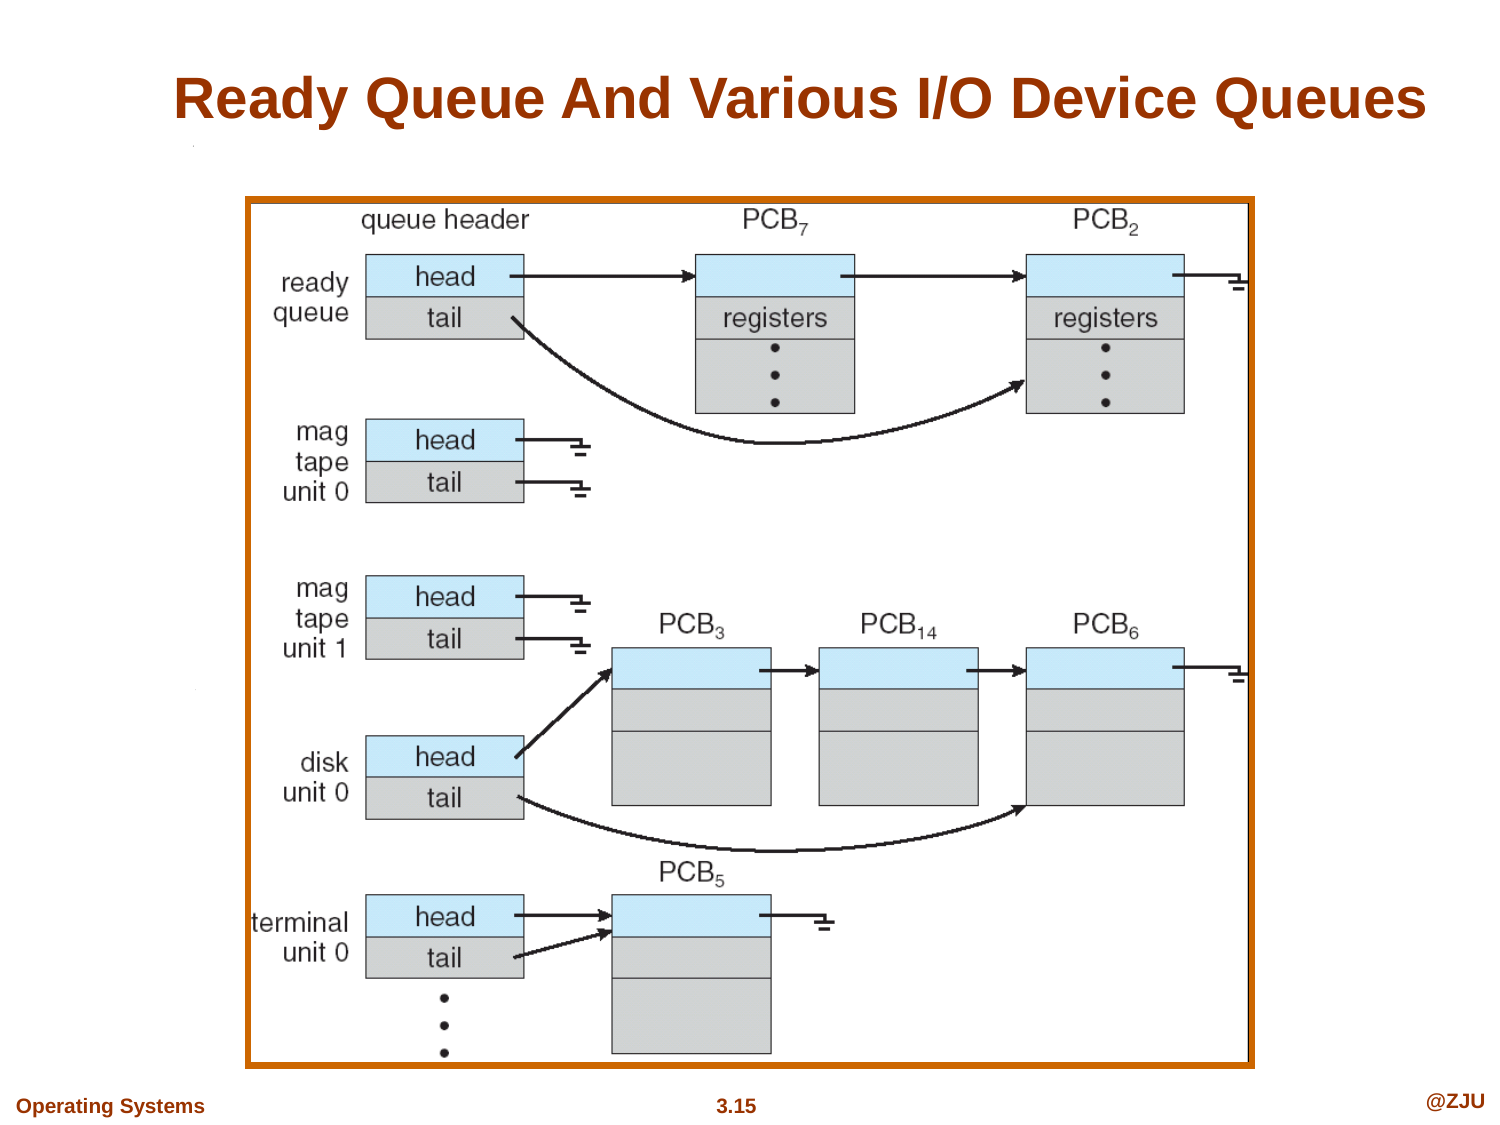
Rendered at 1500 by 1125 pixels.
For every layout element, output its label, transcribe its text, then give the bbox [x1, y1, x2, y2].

title Ready Queue And Various I/O Device Queues [146, 62, 1457, 138]
picture [250, 202, 1250, 1063]
